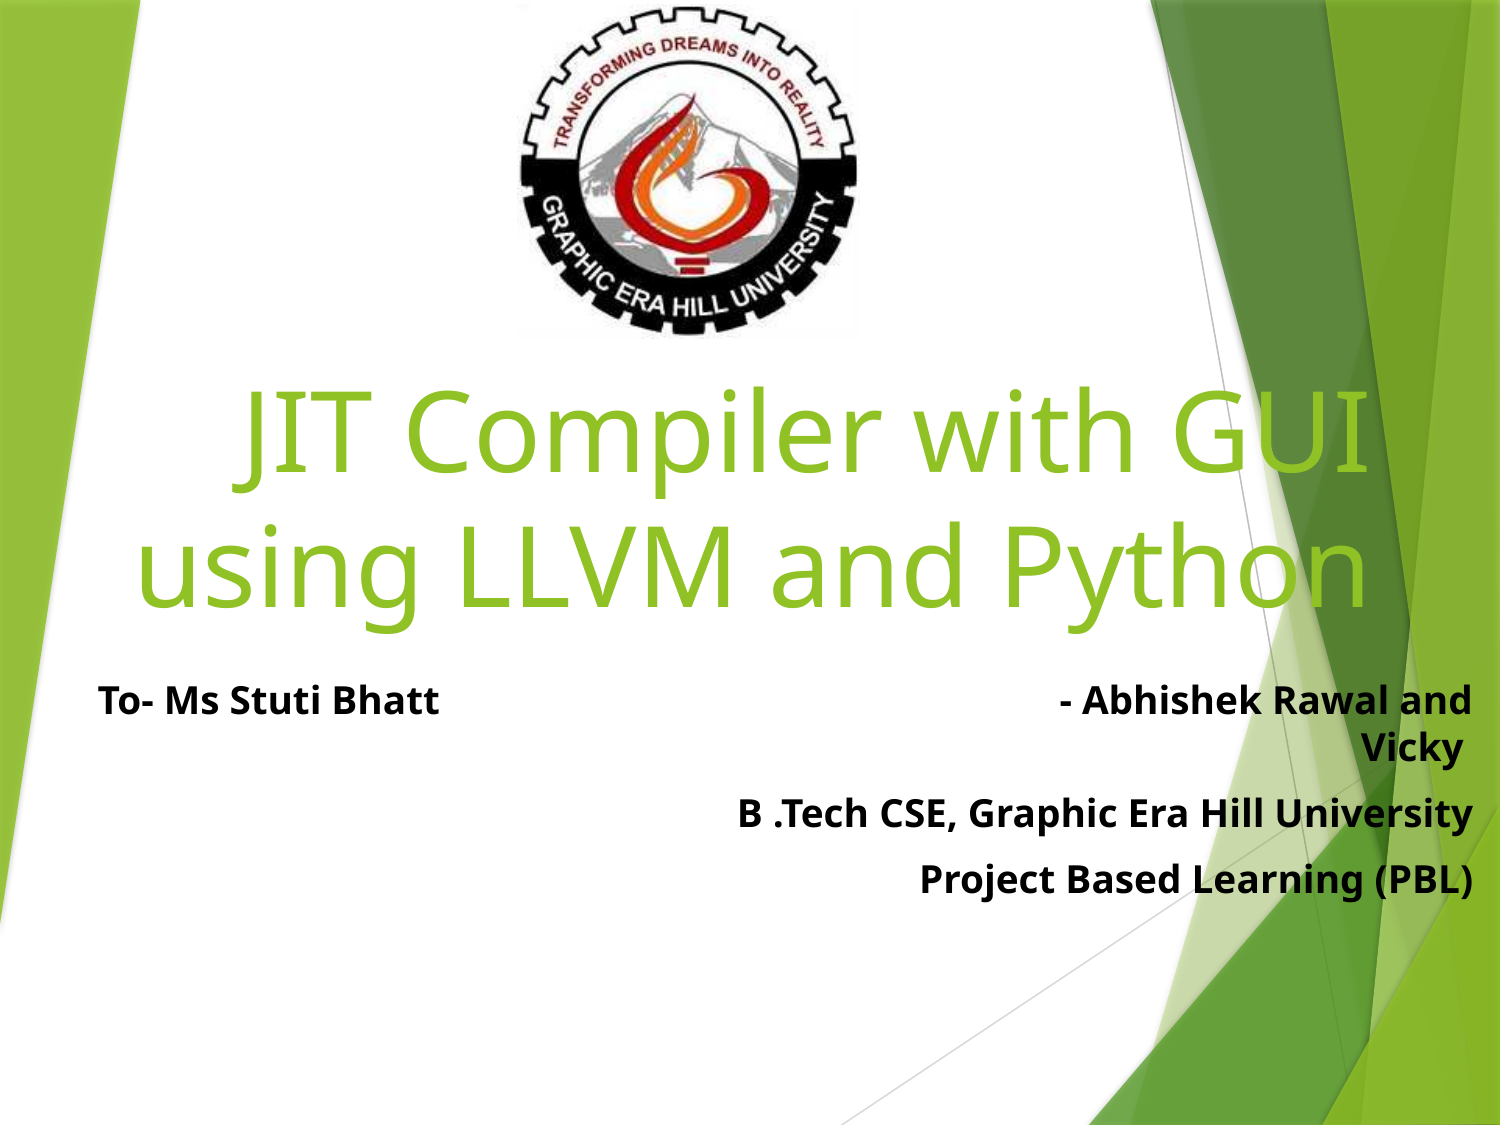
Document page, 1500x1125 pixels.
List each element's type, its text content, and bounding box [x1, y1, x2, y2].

picture [517, 3, 860, 339]
title JIT Compiler with GUI using LLVM and Python [112, 4, 1388, 638]
subtitle To- Ms Stuti Bhatt - Abhishek Rawal and Vicky B .Tech CSE, Graphic Era Hill University Project Based Learning (PBL) [11, 668, 1489, 956]
